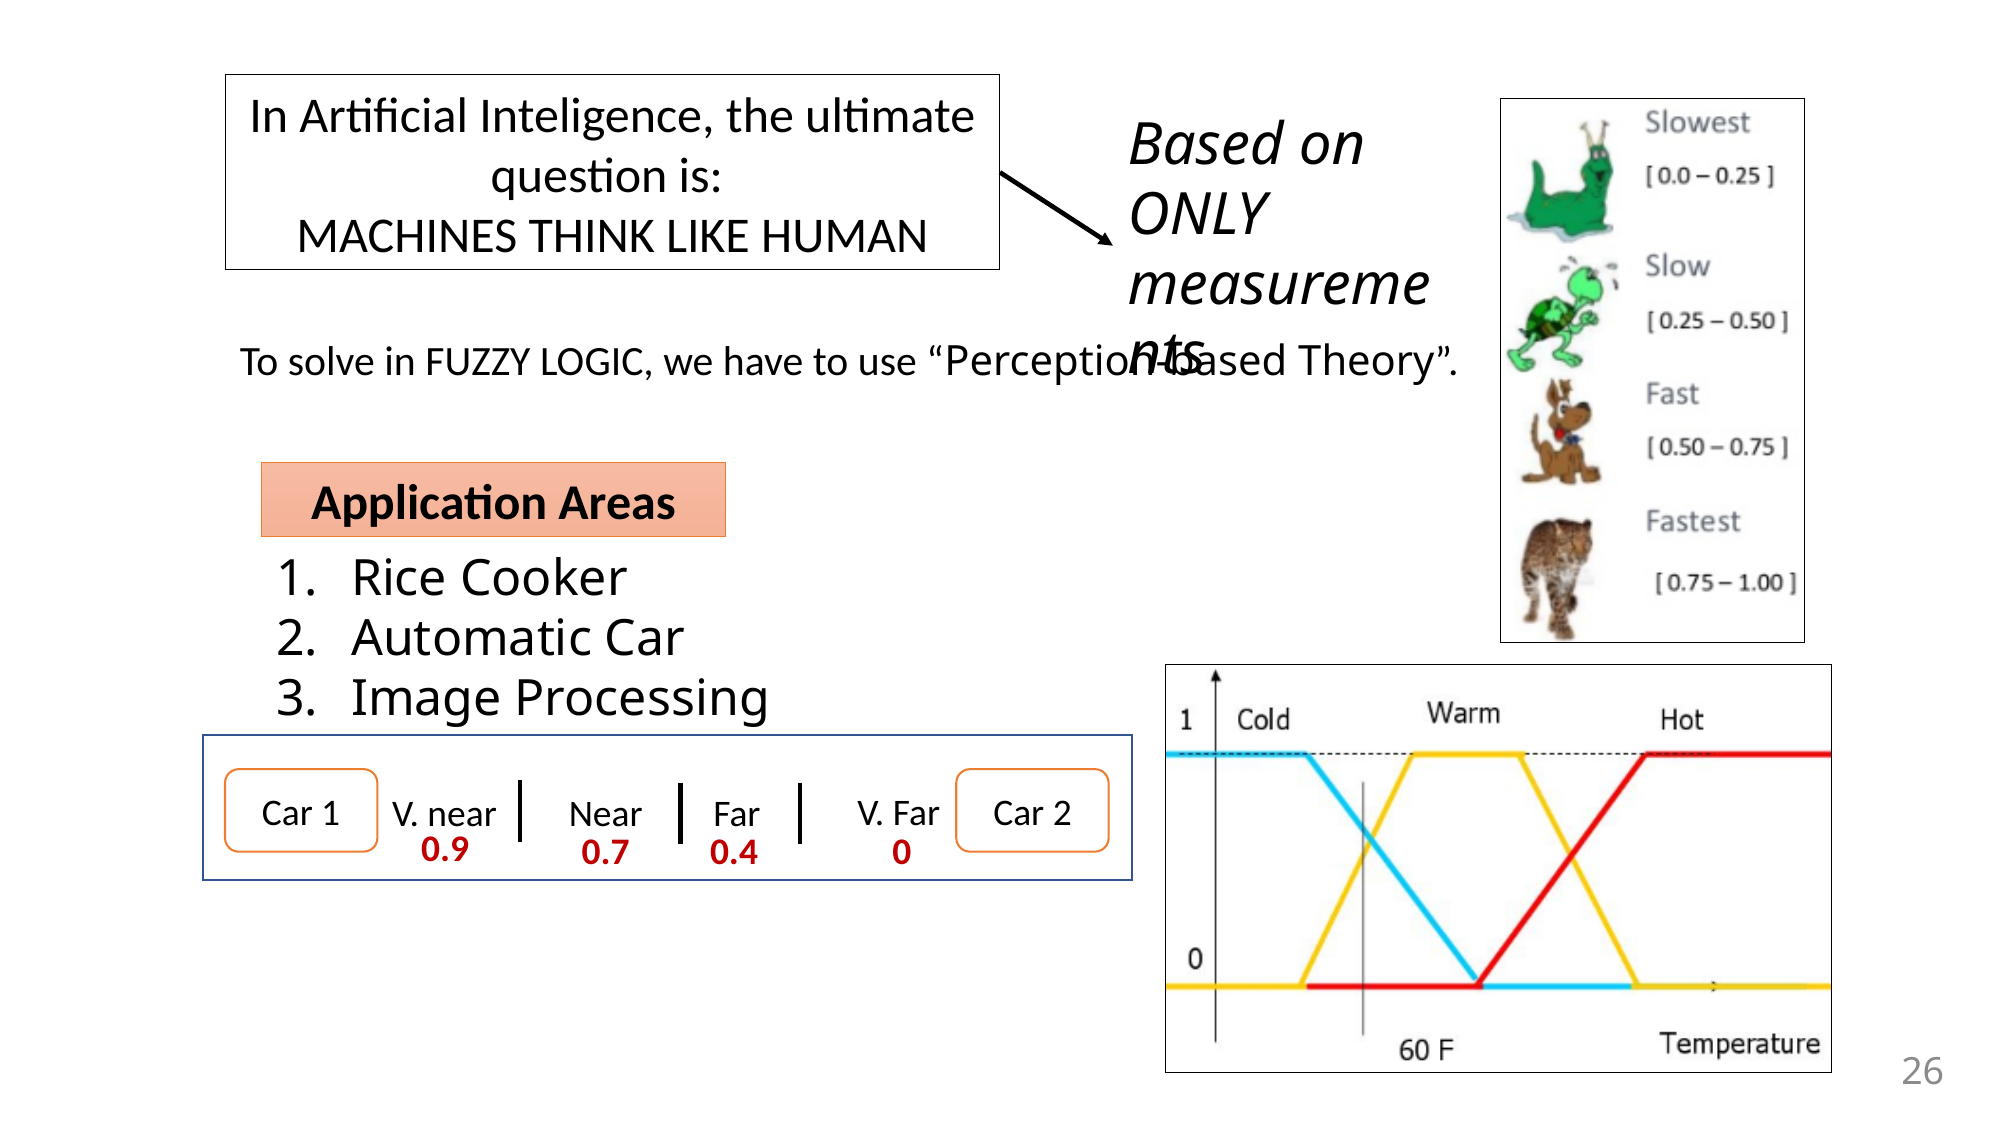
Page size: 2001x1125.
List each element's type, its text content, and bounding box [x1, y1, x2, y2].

picture [1500, 98, 1805, 643]
text_box 0.7 [566, 819, 652, 880]
text_box 0.4 [695, 819, 780, 880]
text_box Rice Cooker Automatic Car Image Processing [261, 537, 821, 733]
text_box To solve in FUZZY LOGIC, we have to use “Perception-based Theory”. [225, 326, 1500, 392]
text_box 0 [877, 820, 956, 880]
picture [1165, 664, 1832, 1073]
text_box [202, 734, 1133, 881]
text_box In Artificial Inteligence, the ultimate question is: MACHINES THINK LIKE HUMAN [225, 74, 1000, 270]
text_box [999, 173, 1113, 177]
text_box Based on ONLY measurements [1112, 98, 1467, 326]
text_box 0.9 [406, 816, 492, 877]
text_box Application Areas [261, 462, 726, 537]
slide_number 26 [1836, 1042, 1960, 1103]
